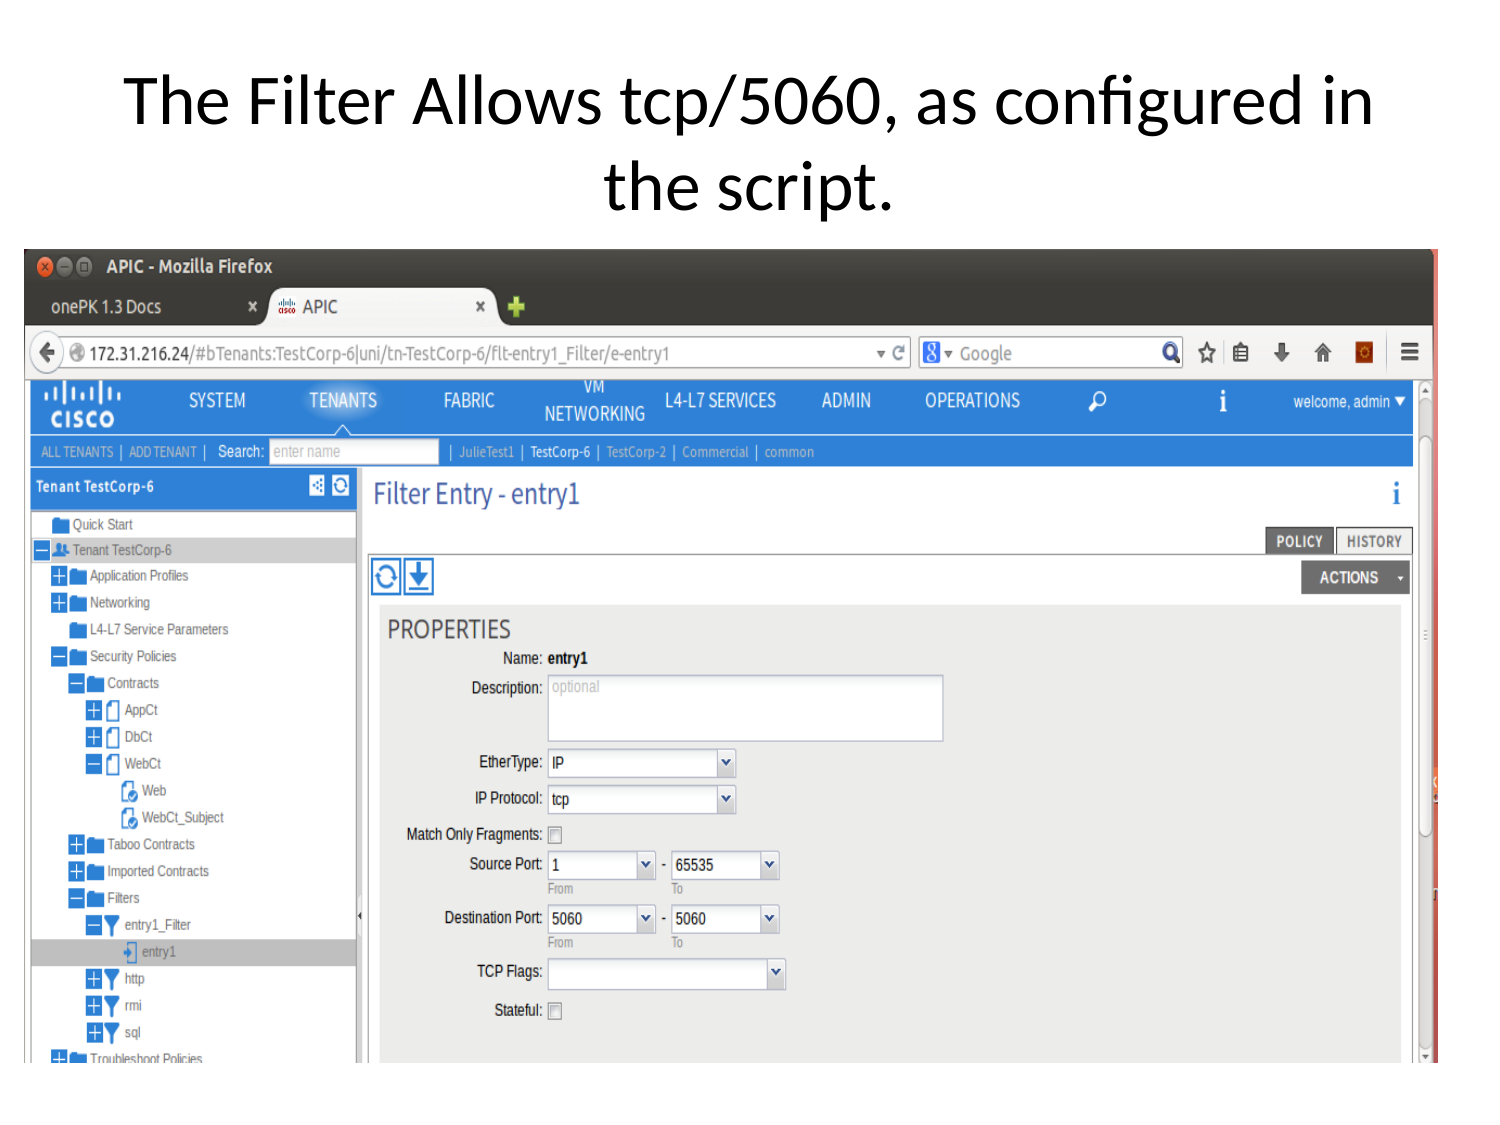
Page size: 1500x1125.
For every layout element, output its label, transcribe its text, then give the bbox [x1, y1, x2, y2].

picture [24, 249, 1438, 1063]
title The Filter Allows tcp/5060, as configured in the script. [75, 45, 1425, 233]
